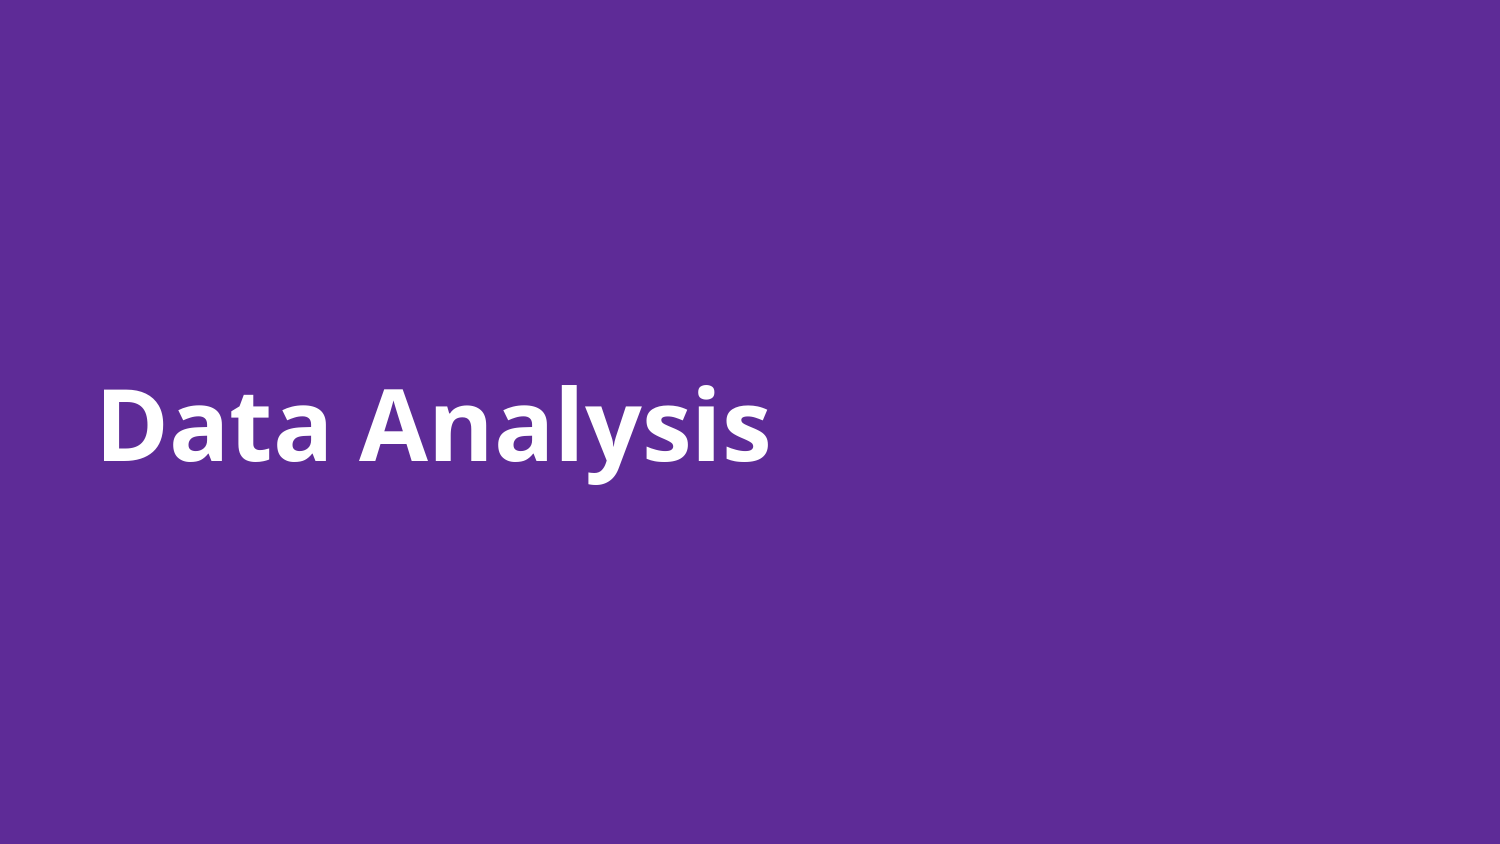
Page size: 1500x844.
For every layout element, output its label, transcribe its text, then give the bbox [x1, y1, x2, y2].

title Data Analysis [80, 86, 1000, 758]
